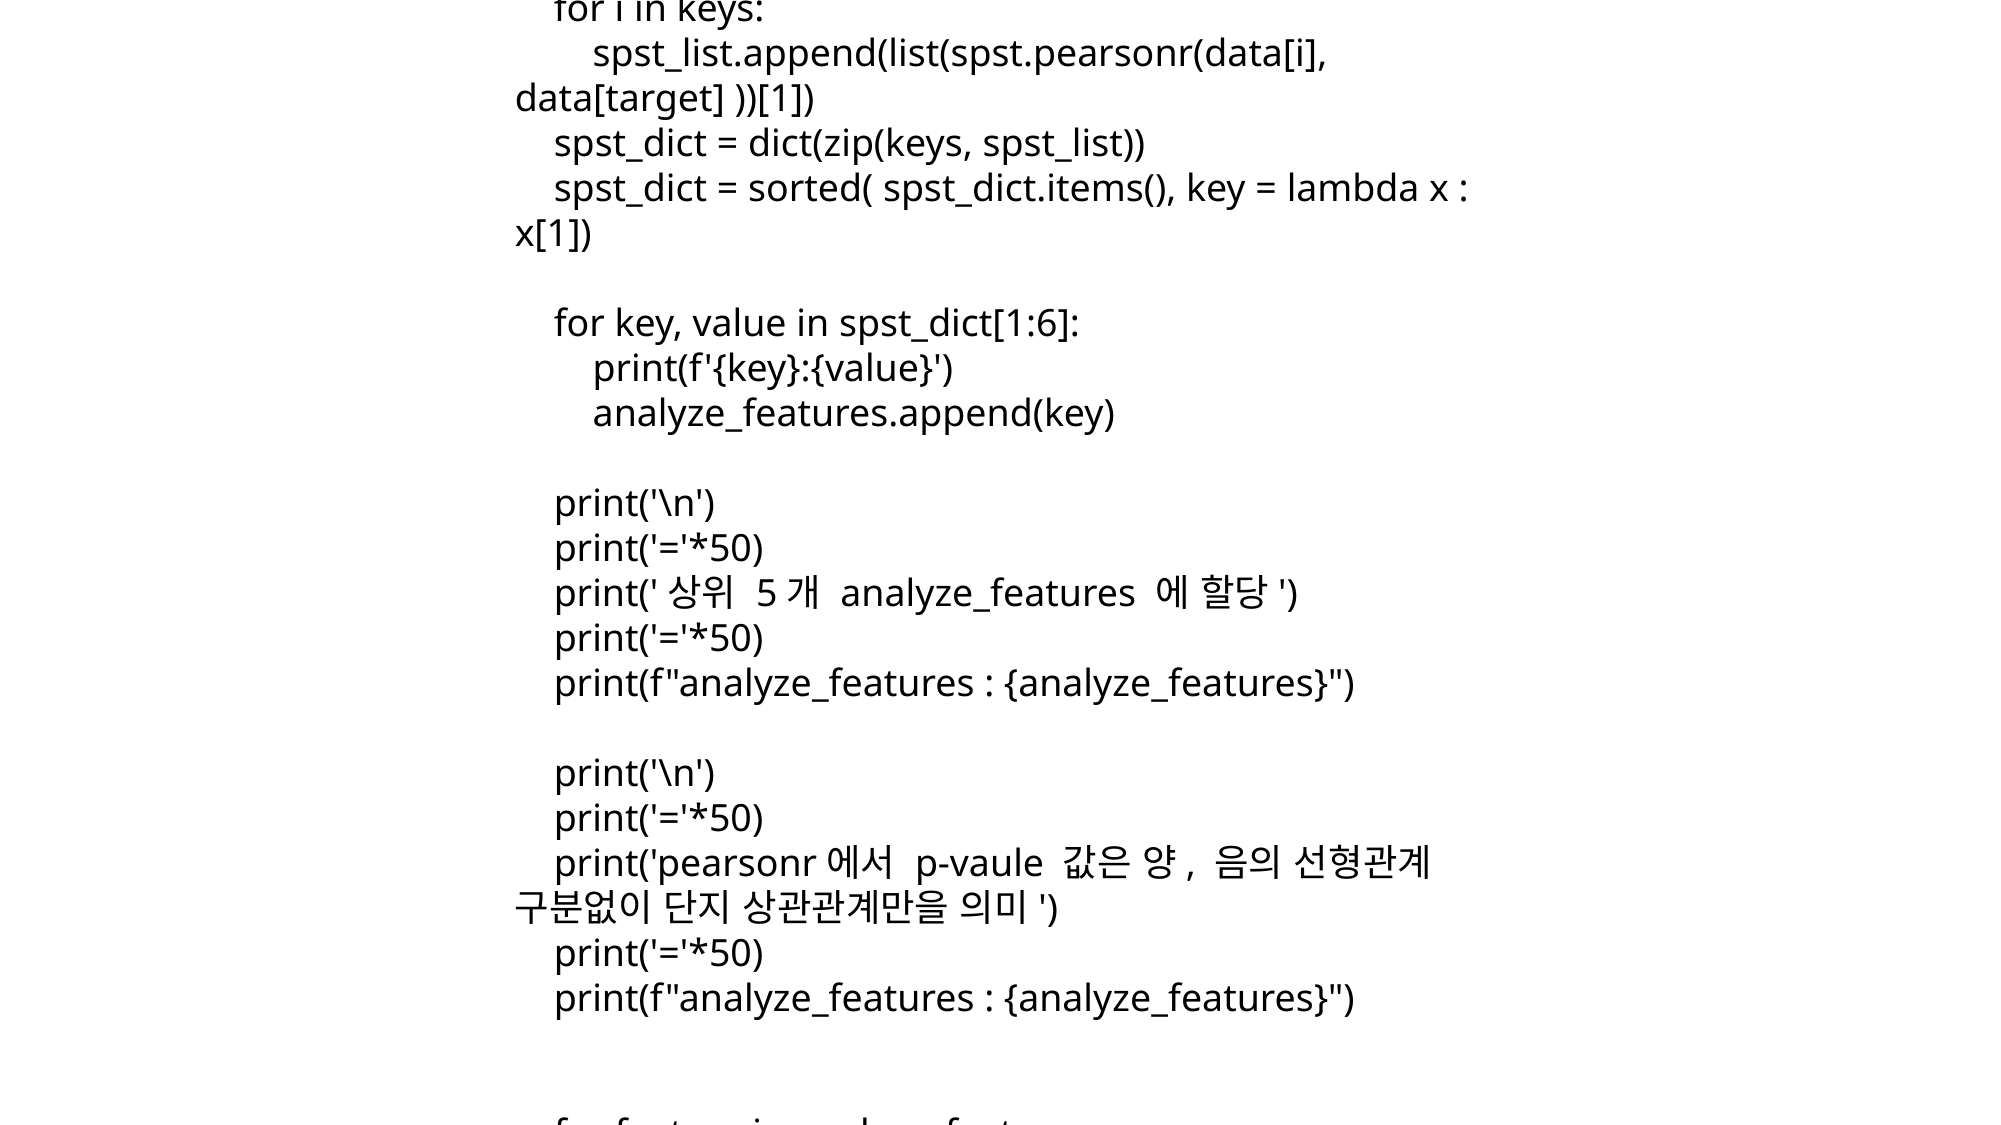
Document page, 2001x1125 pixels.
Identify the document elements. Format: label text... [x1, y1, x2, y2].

text_box def one_number_number(data,target): print(data.columns) print(target) ## 상위 5개 찾기 및 선정 print('='*50) print('상관계수 분석') print('p-value가 0.05보다 작을수록 상관관계가 크다\n') print('='*50) data = data.fillna(0) # 상위 5개 담을 공간 keys = [] spst_list=[] spst_dict = {} analyze_features = [] for i in data.columns: if ( (data[i].dtypes=='int64') | ( data[i].dtypes =='float64' )): keys.append(i) for i in keys: spst_list.append(list(spst.pearsonr(data[i], data[target] ))[1]) spst_dict = dict(zip(keys, spst_list)) spst_dict = sorted( spst_dict.items(), key = lambda x : x[1]) for key, value in spst_dict[1:6]: print(f'{key}:{value}') analyze_features.append(key) print('\n') print('='*50) print('상위 5개 analyze_features 에 할당') print('='*50) print(f"analyze_features : {analyze_features}") print('\n') print('='*50) print('pearsonr에서 p-vaule 값은 양, 음의 선형관계 구분없이 단지 상관관계만을 의미') print('='*50) print(f"analyze_features : {analyze_features}") for feature in analyze_features: print(f"[{feature}] 통계 분석 및 그래프 분석") print(" ***** 통계 분석 *****") result = spst.pearsonr(data[feature], data[target] ) print(feature, " vs ", target, " 상관 분석: ", result) if result[1] > 0.05: print(f"통계분석 결과 : {feature}는 {target}에 영향을 주지 않는다") else: print(f"통계분석 결과 : {feature}는 {target}에 영향을 준다") print(" ***** 그래프 분석 *****") sns.regplot( x=feature, y = target, data =data ) plt.grid() plt.show() print("") print("-"*50) [500, 0, 1500, 1125]
